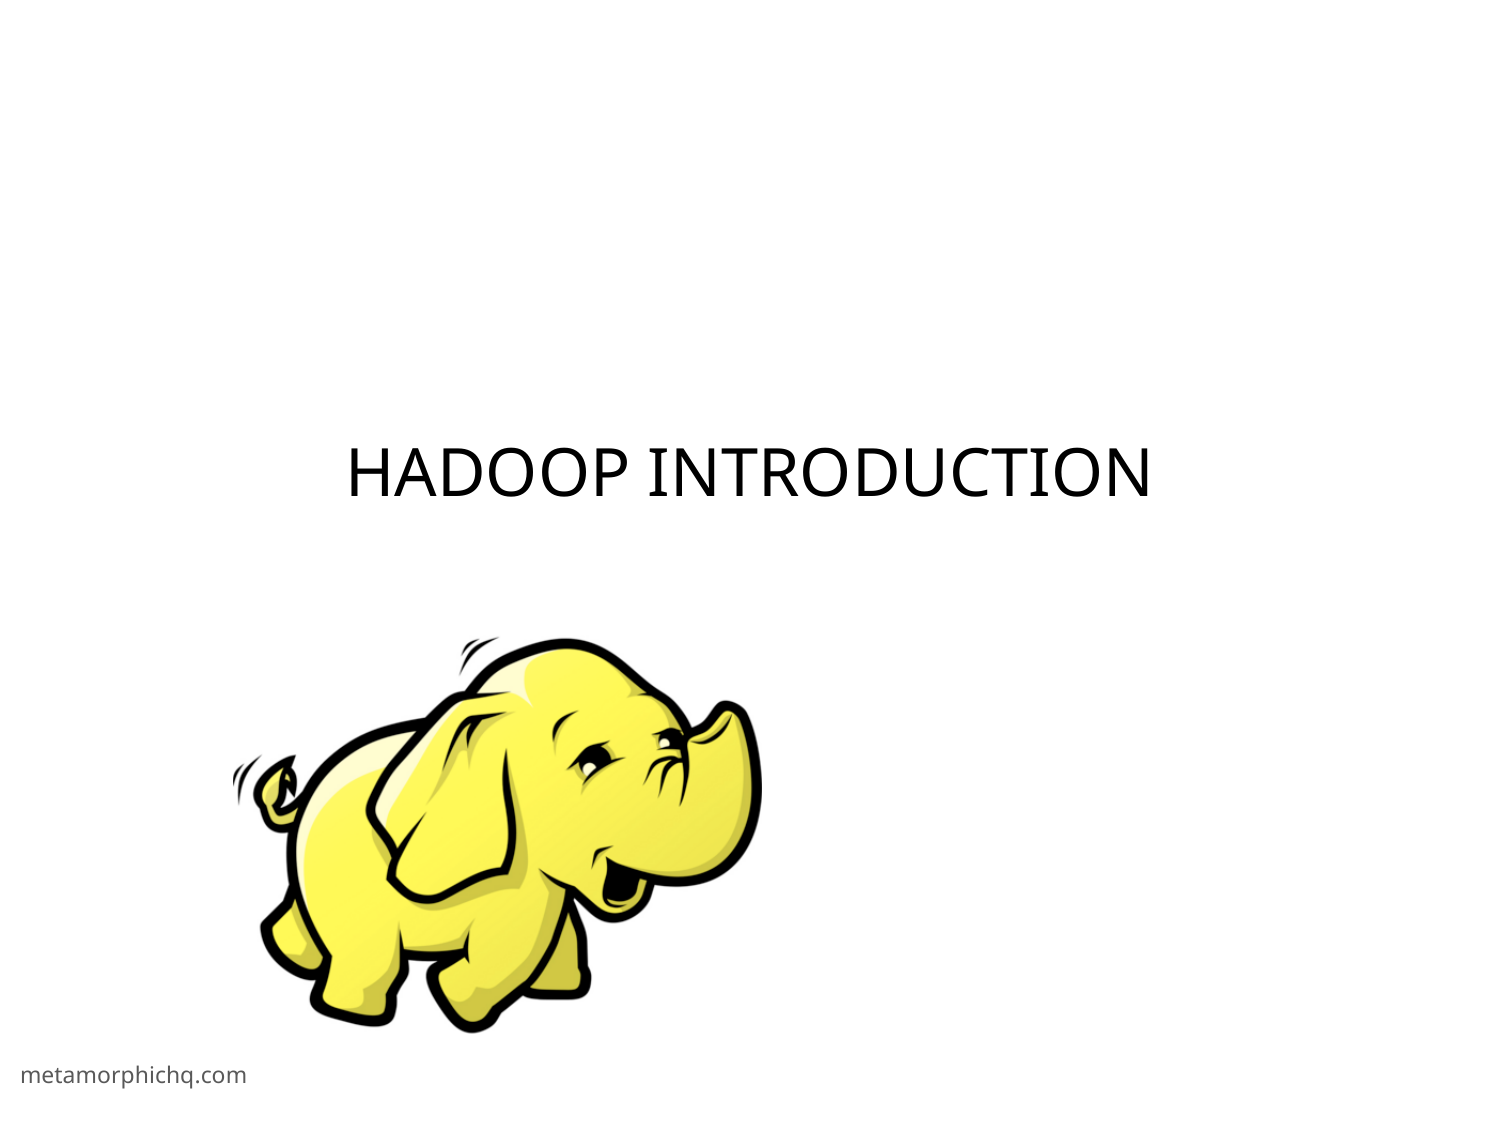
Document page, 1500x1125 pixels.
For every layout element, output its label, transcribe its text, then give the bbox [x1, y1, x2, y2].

text_box metamorphichq.com [5, 1053, 263, 1096]
picture [233, 549, 763, 1084]
title Hadoop Introduction [112, 349, 1388, 591]
